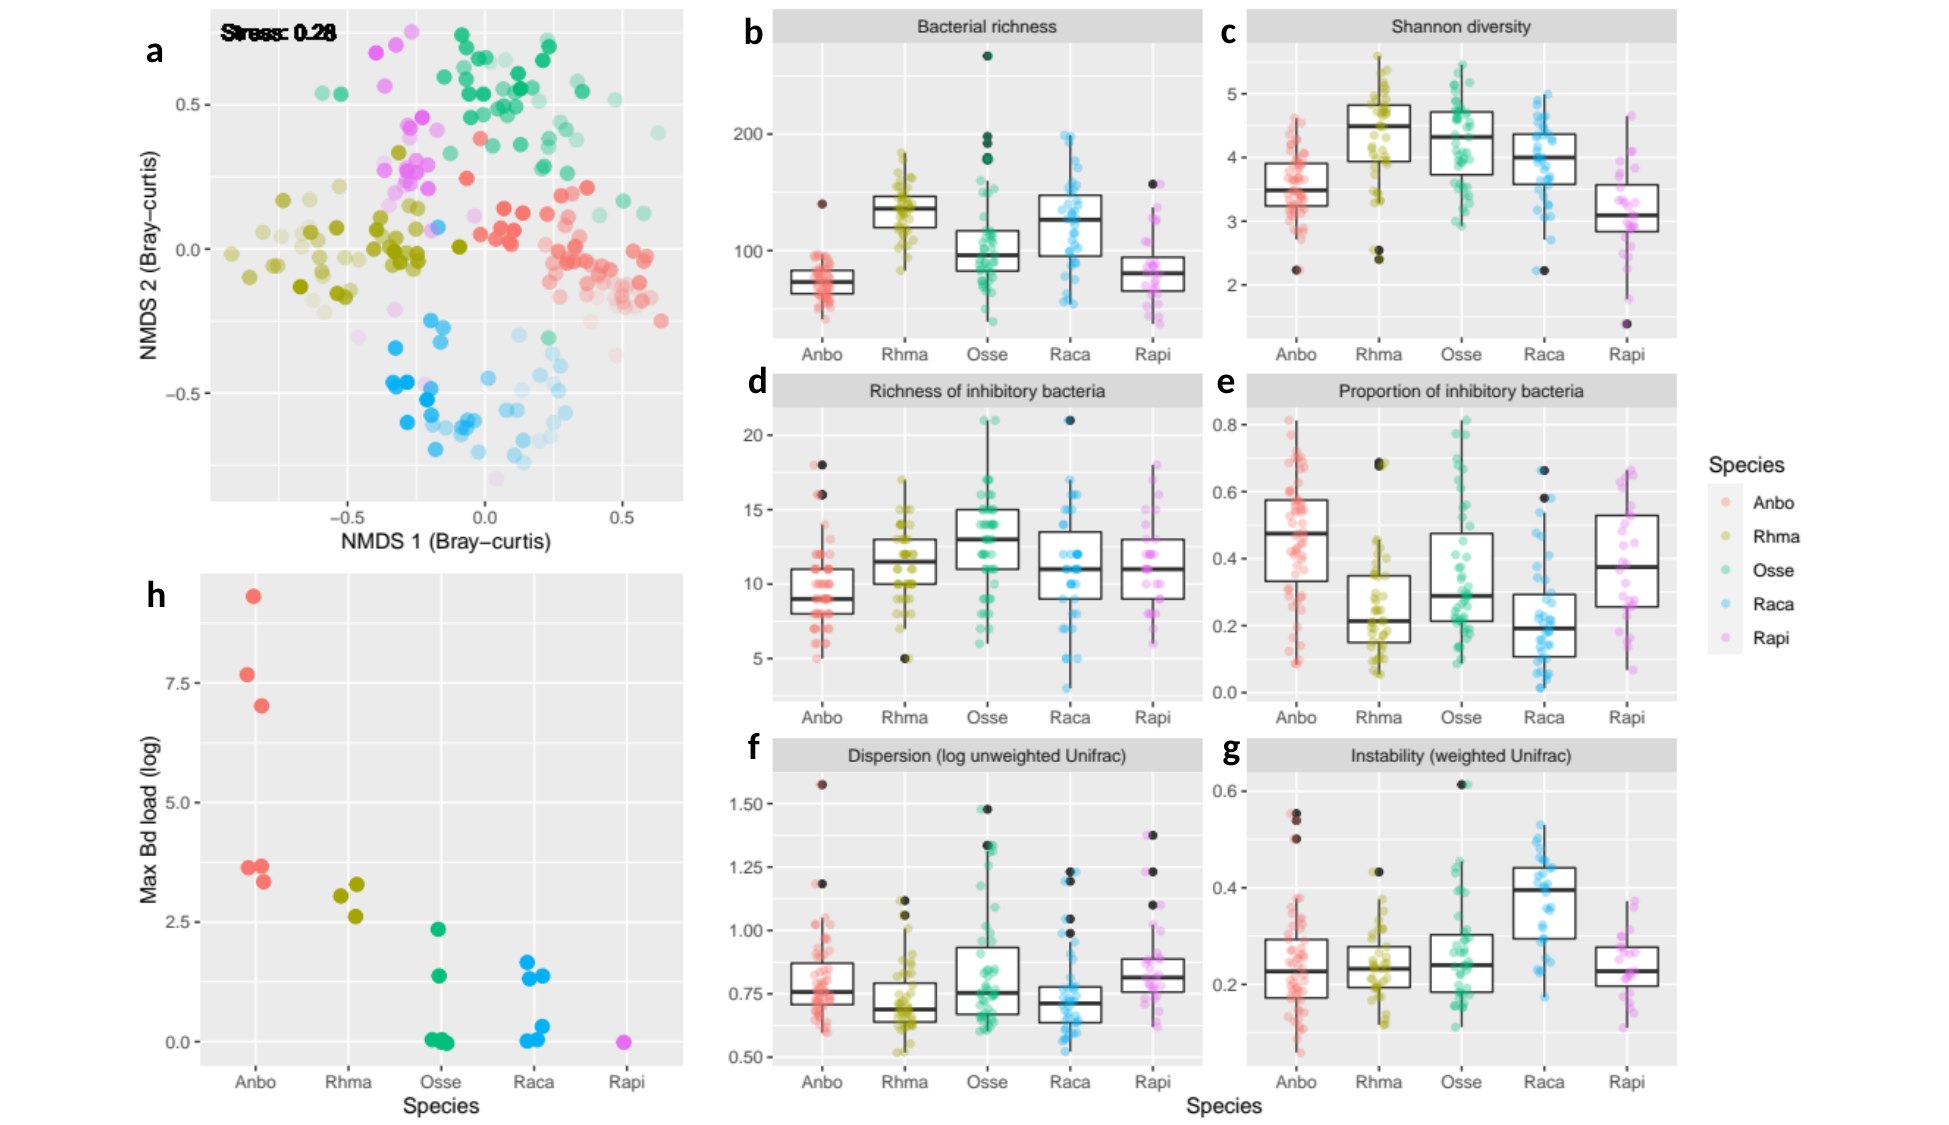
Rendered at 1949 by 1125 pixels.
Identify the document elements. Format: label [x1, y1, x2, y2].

picture [130, 0, 1819, 1125]
